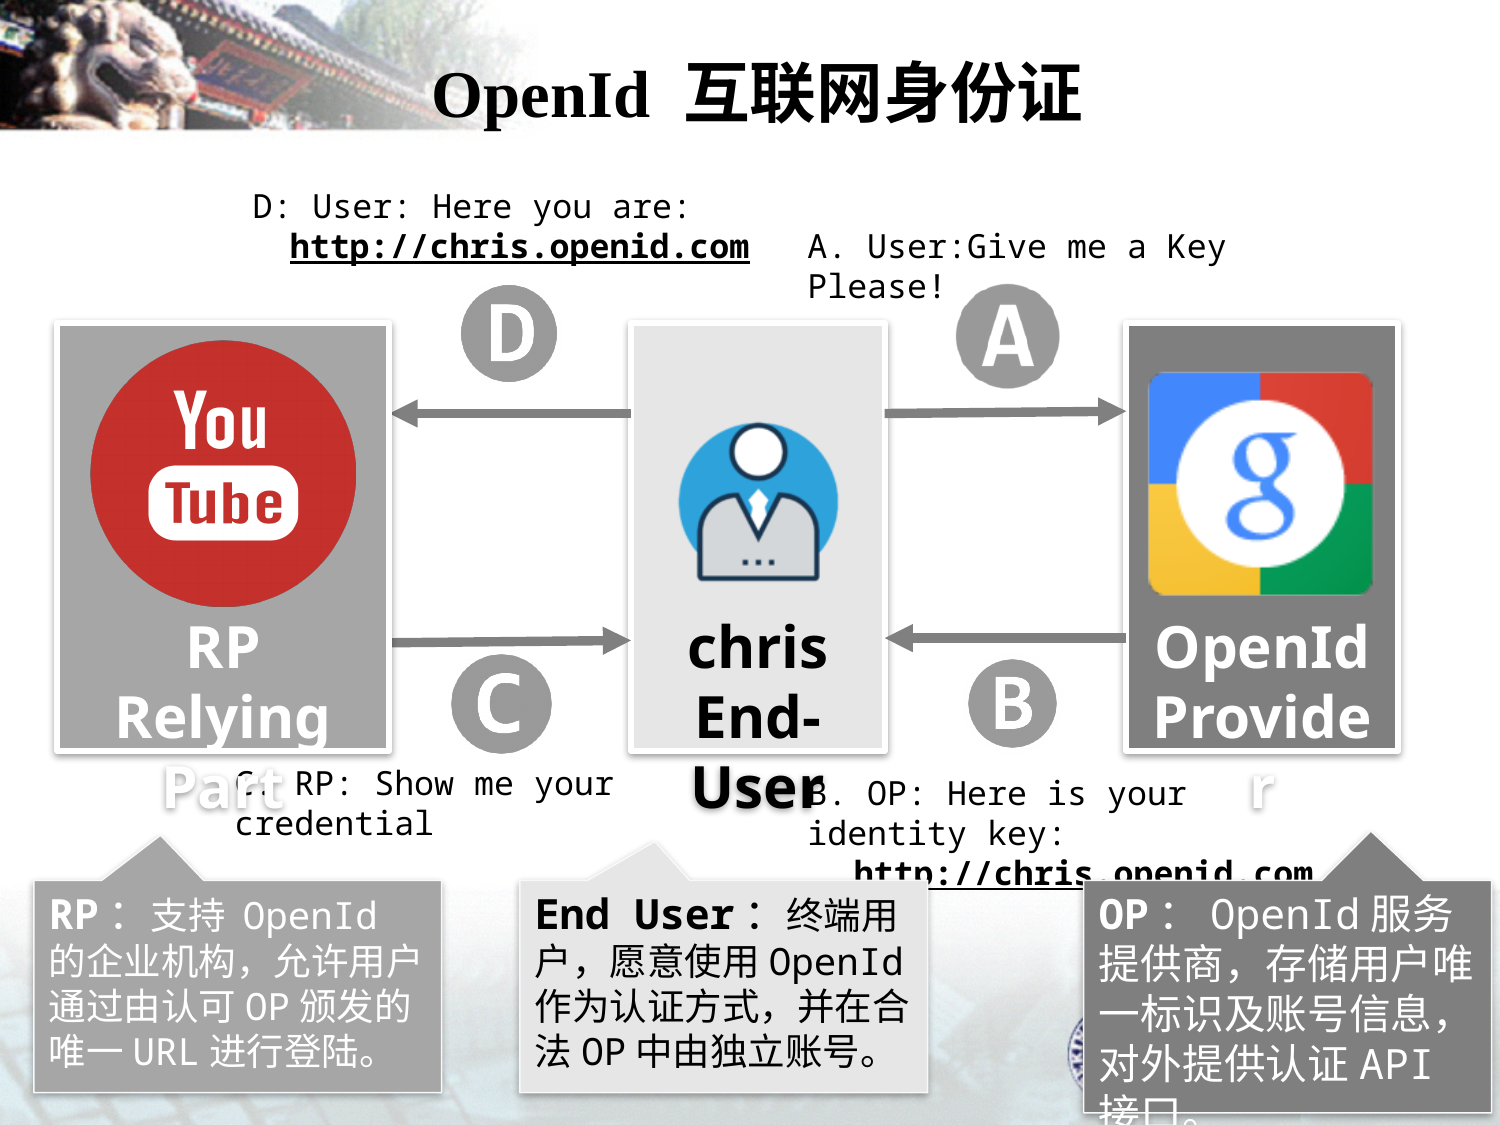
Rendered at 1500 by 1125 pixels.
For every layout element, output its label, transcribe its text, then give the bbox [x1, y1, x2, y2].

text_box End User：终端用户，愿意使用OpenId作为认证方式，并在合法OP中由独立账号。 [518, 840, 929, 1094]
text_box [237, 177, 803, 414]
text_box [56, 322, 390, 752]
text_box OP：OpenId服务提供商，存储用户唯一标识及账号信息，对外提供认证API接口。 [1082, 838, 1493, 1114]
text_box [792, 637, 1376, 862]
picture [0, 0, 1500, 1125]
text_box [1112, 322, 1412, 752]
title OpenId 互联网身份证 [120, 17, 1396, 156]
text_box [807, 217, 1313, 414]
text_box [219, 640, 784, 811]
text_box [630, 422, 885, 640]
text_box RP：支持 OpenId 的企业机构，允许用户通过由认可OP颁发的唯一URL进行登陆。 [33, 834, 443, 1094]
